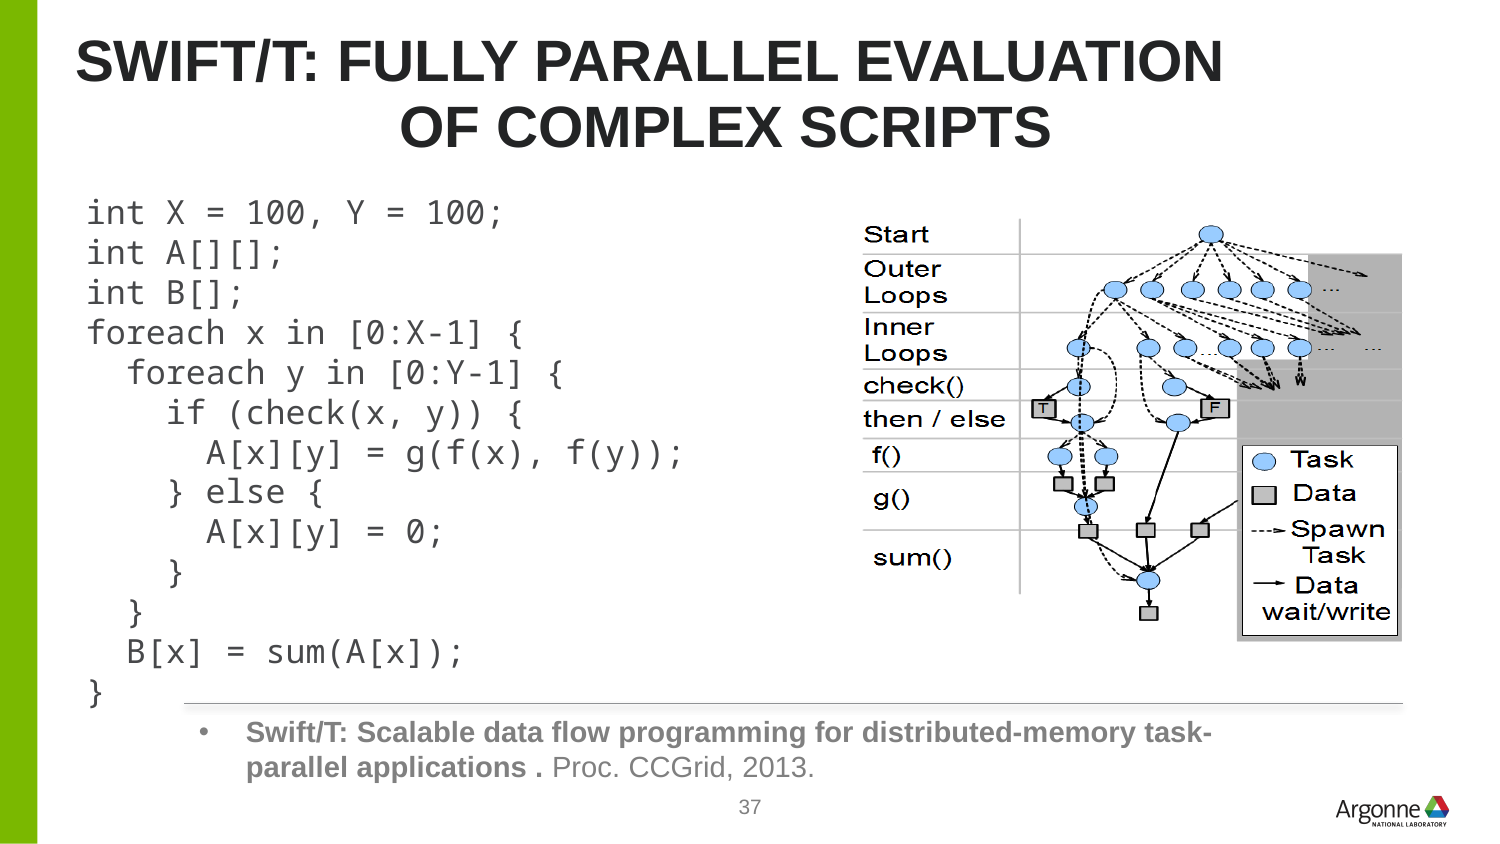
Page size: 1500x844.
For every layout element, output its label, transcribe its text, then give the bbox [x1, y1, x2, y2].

picture [1330, 787, 1458, 834]
text_box int X = 100, Y = 100; int A[][]; int B[]; foreach x in [0:X-1] { foreach y in [0:Y-1] { if (check(x, y)) { A[x][y] = g(f(x), f(y)); } else { A[x][y] = 0; } } B[x] = sum(A[x]); } [71, 183, 786, 718]
title Swift/T: Fully parallel evaluation of complex scripts [75, 58, 1449, 161]
text_box Swift/T: Scalable data flow programming for distributed-memory task-parallel applications . Proc. CCGrid, 2013. [184, 715, 1322, 826]
picture [844, 199, 1500, 656]
